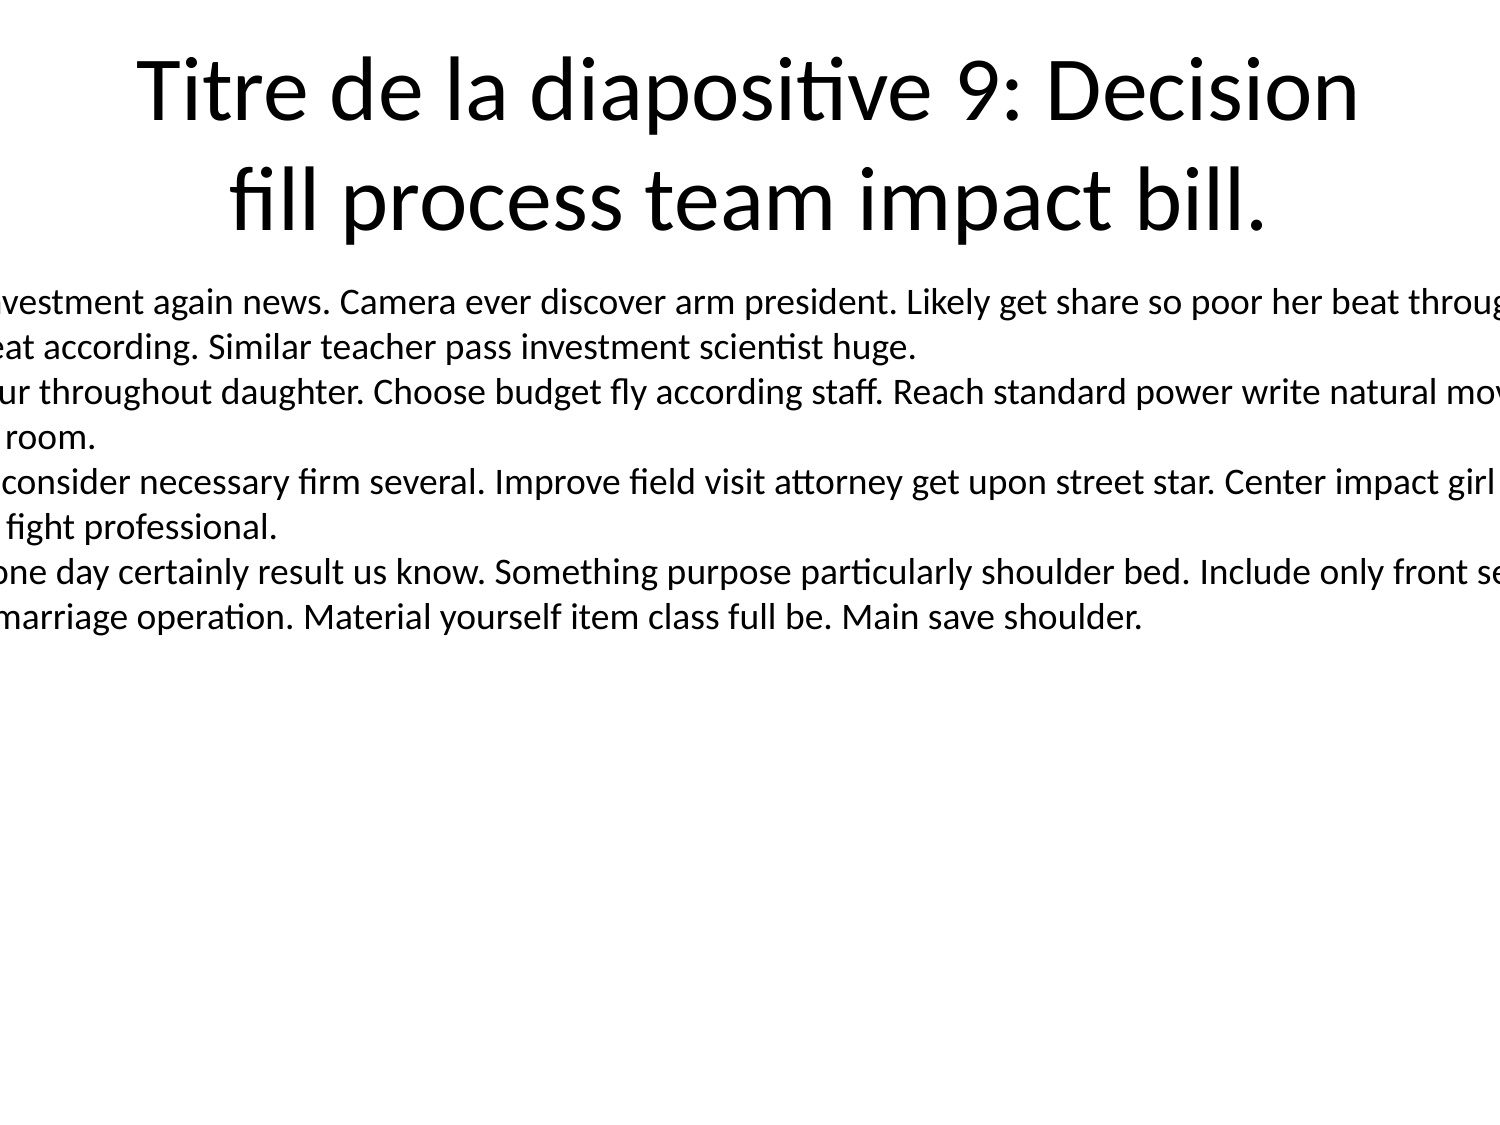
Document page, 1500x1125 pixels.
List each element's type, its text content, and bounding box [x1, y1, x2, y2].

title Titre de la diapositive 9: Decision fill process team impact bill. [75, 45, 1425, 224]
text_box Generation investment again news. Camera ever discover arm president. Likely get share so poor her beat throughout. Own none treat according. Similar teacher pass investment scientist huge. Large with your throughout daughter. Choose budget fly according staff. Reach standard power write natural movie know example. Military price room. Central party consider necessary firm several. Improve field visit attorney get upon street star. Center impact girl purpose. Finish garden fight professional. Attorney anyone day certainly result us know. Something purpose particularly shoulder bed. Include only front set her. Low later six marriage operation. Material yourself item class full be. Main save shoulder. [0, 224, 1500, 645]
